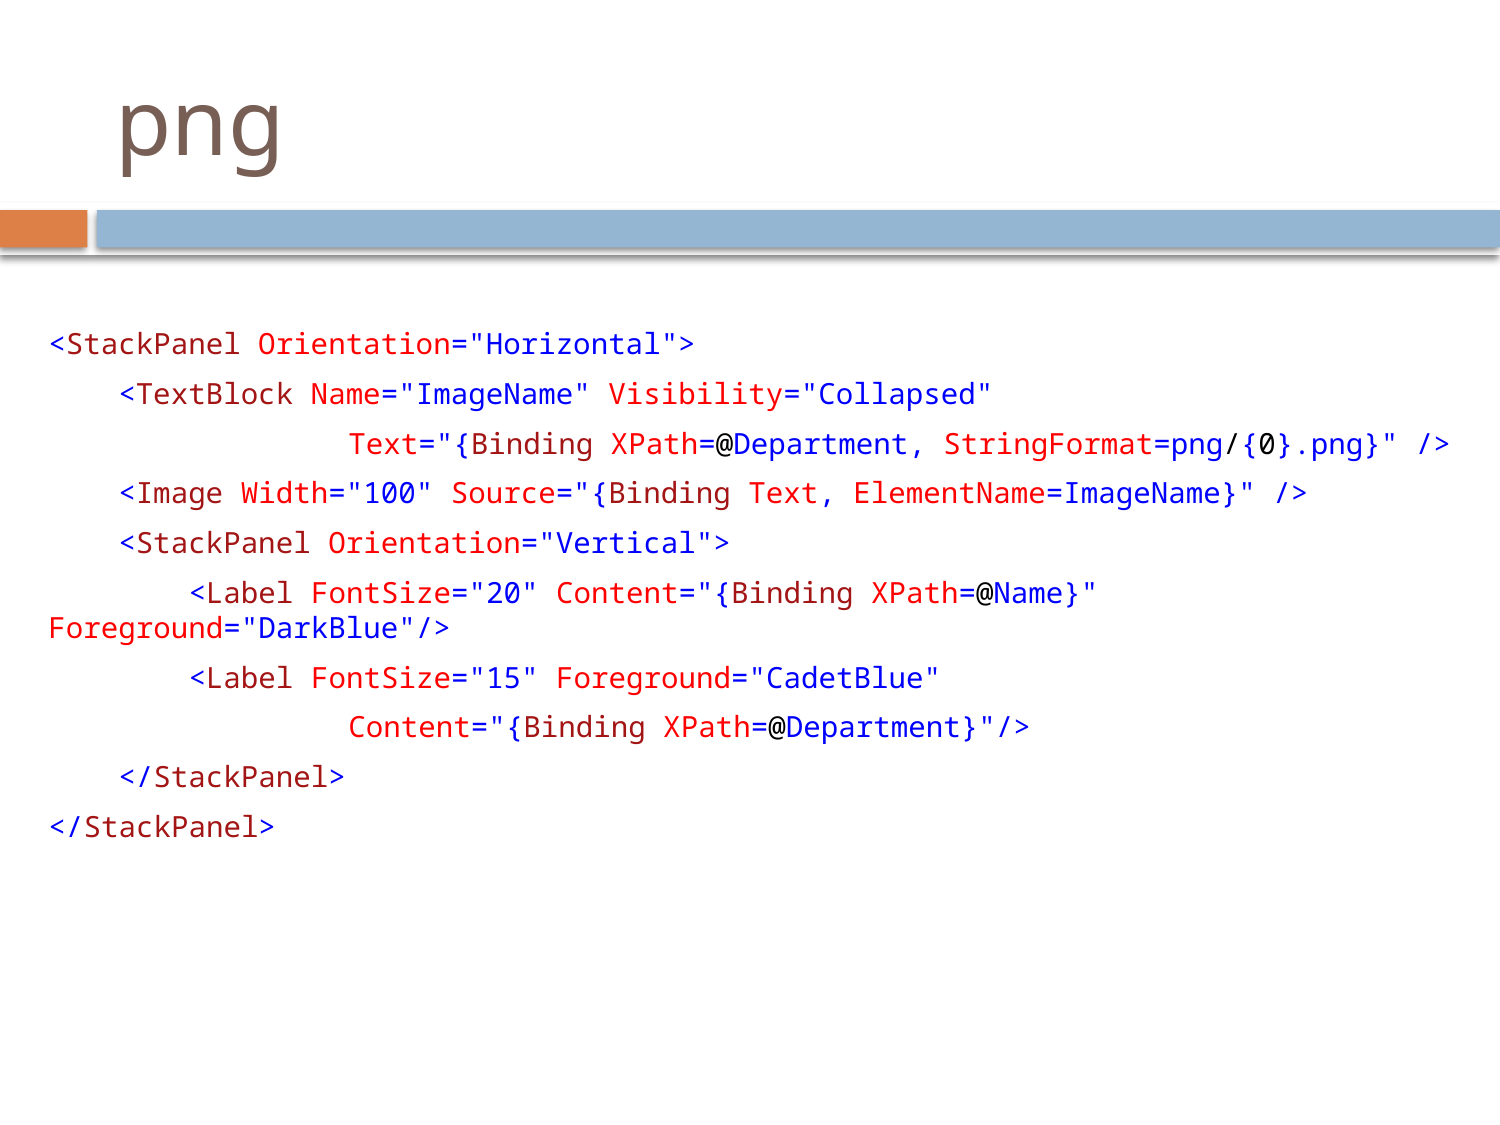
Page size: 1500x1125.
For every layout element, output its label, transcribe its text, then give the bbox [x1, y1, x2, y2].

title png [100, 37, 1438, 200]
text_box <StackPanel Orientation="Horizontal"> <TextBlock Name="ImageName" Visibility="Collapsed" Text="{Binding XPath=@Department, StringFormat=png/{0}.png}" /> <Image Width="100" Source="{Binding Text, ElementName=ImageName}" /> <StackPanel Orientation="Vertical"> <Label FontSize="20" Content="{Binding XPath=@Name}" Foreground="DarkBlue"/> <Label FontSize="15" Foreground="CadetBlue" Content="{Binding XPath=@Department}"/> </StackPanel> </StackPanel> [33, 318, 1471, 1014]
